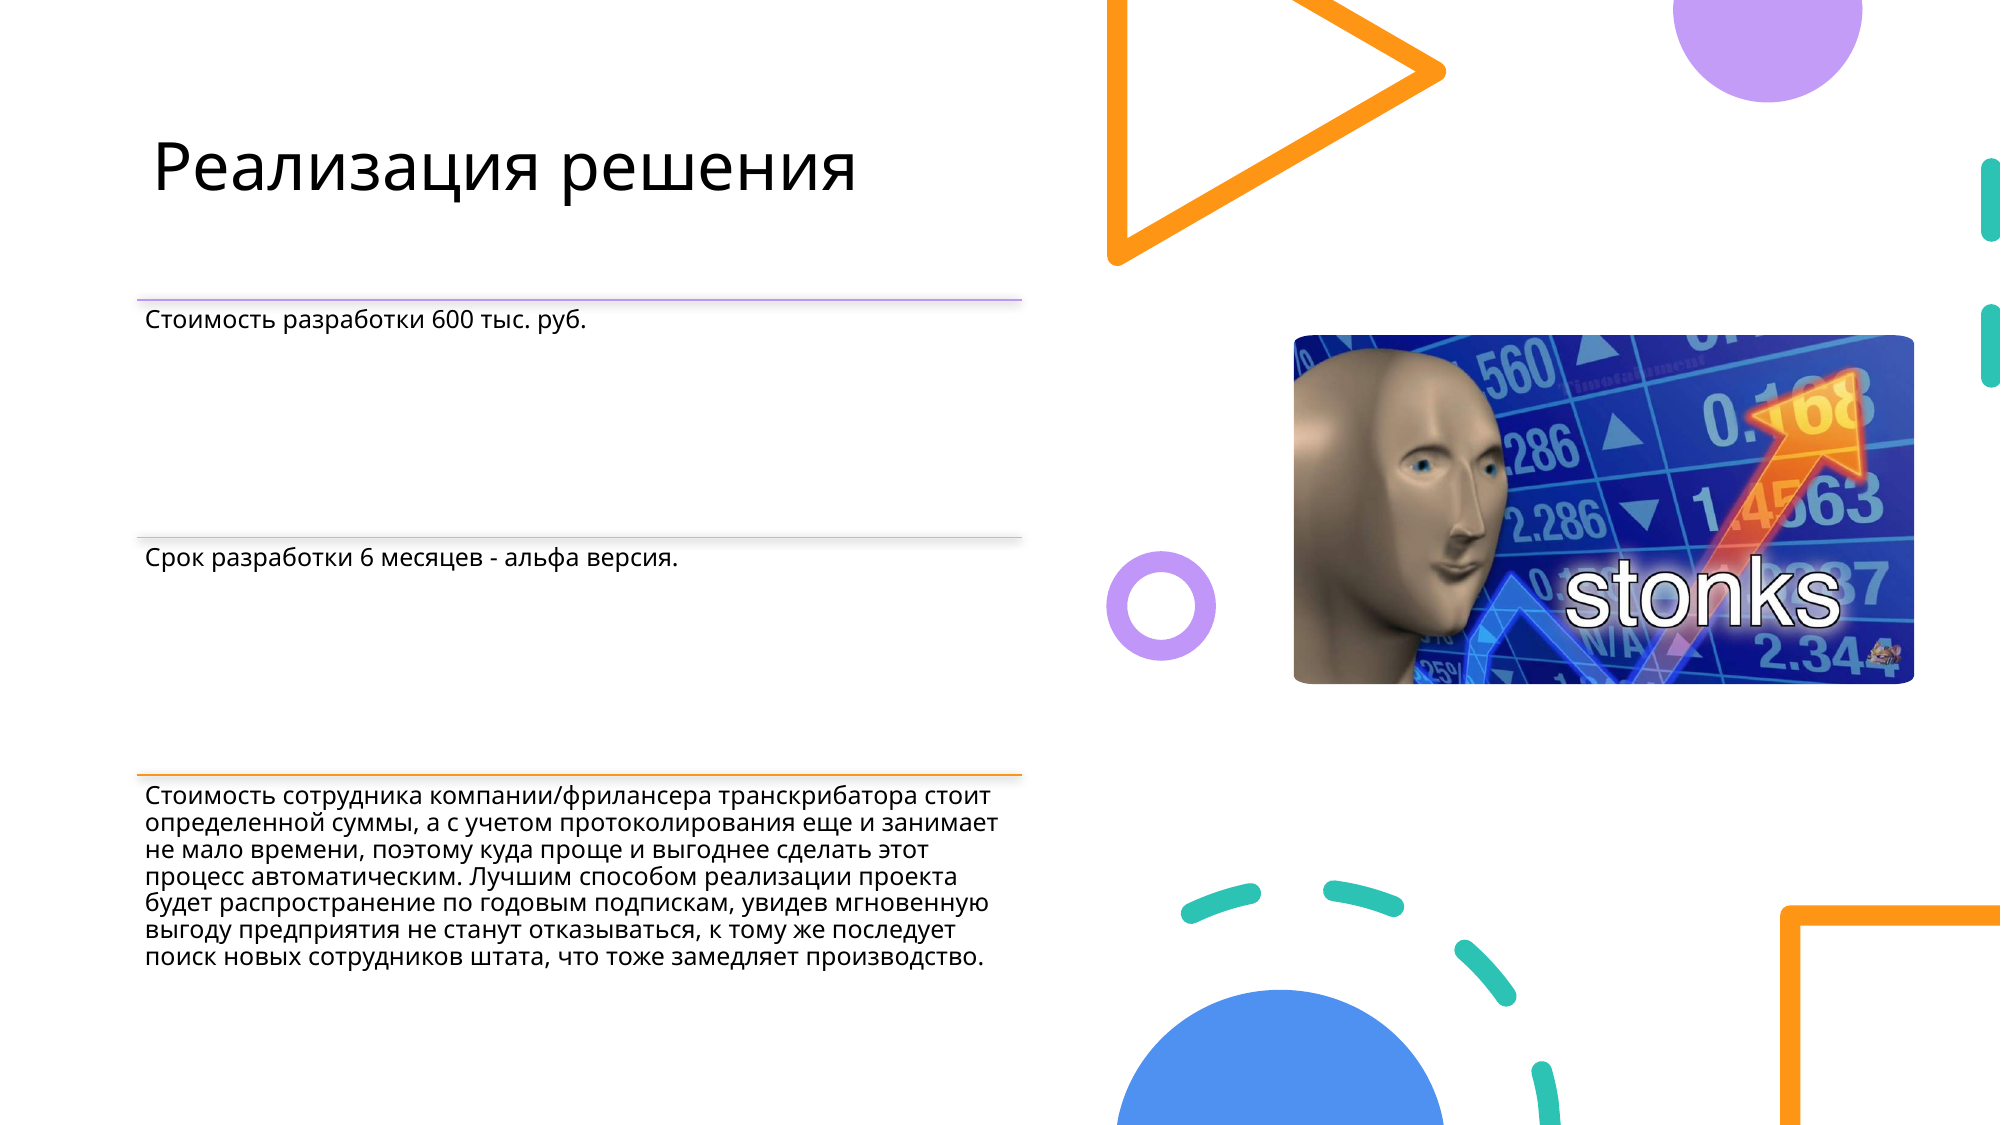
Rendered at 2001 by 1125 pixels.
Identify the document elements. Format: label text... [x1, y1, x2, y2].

text_box [1180, 883, 1261, 924]
text_box [1780, 905, 2000, 1125]
text_box [1117, 989, 1444, 1125]
title Реализация решения [137, 59, 1023, 278]
text_box [0, 0, 2000, 1125]
text_box [1116, 561, 1206, 651]
text_box [1107, 0, 1447, 267]
text_box [1323, 880, 1405, 918]
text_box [137, 299, 1023, 1014]
text_box [1454, 939, 1517, 1007]
text_box [1673, 0, 1863, 103]
text_box [1531, 1061, 1561, 1125]
picture [1293, 334, 1915, 685]
